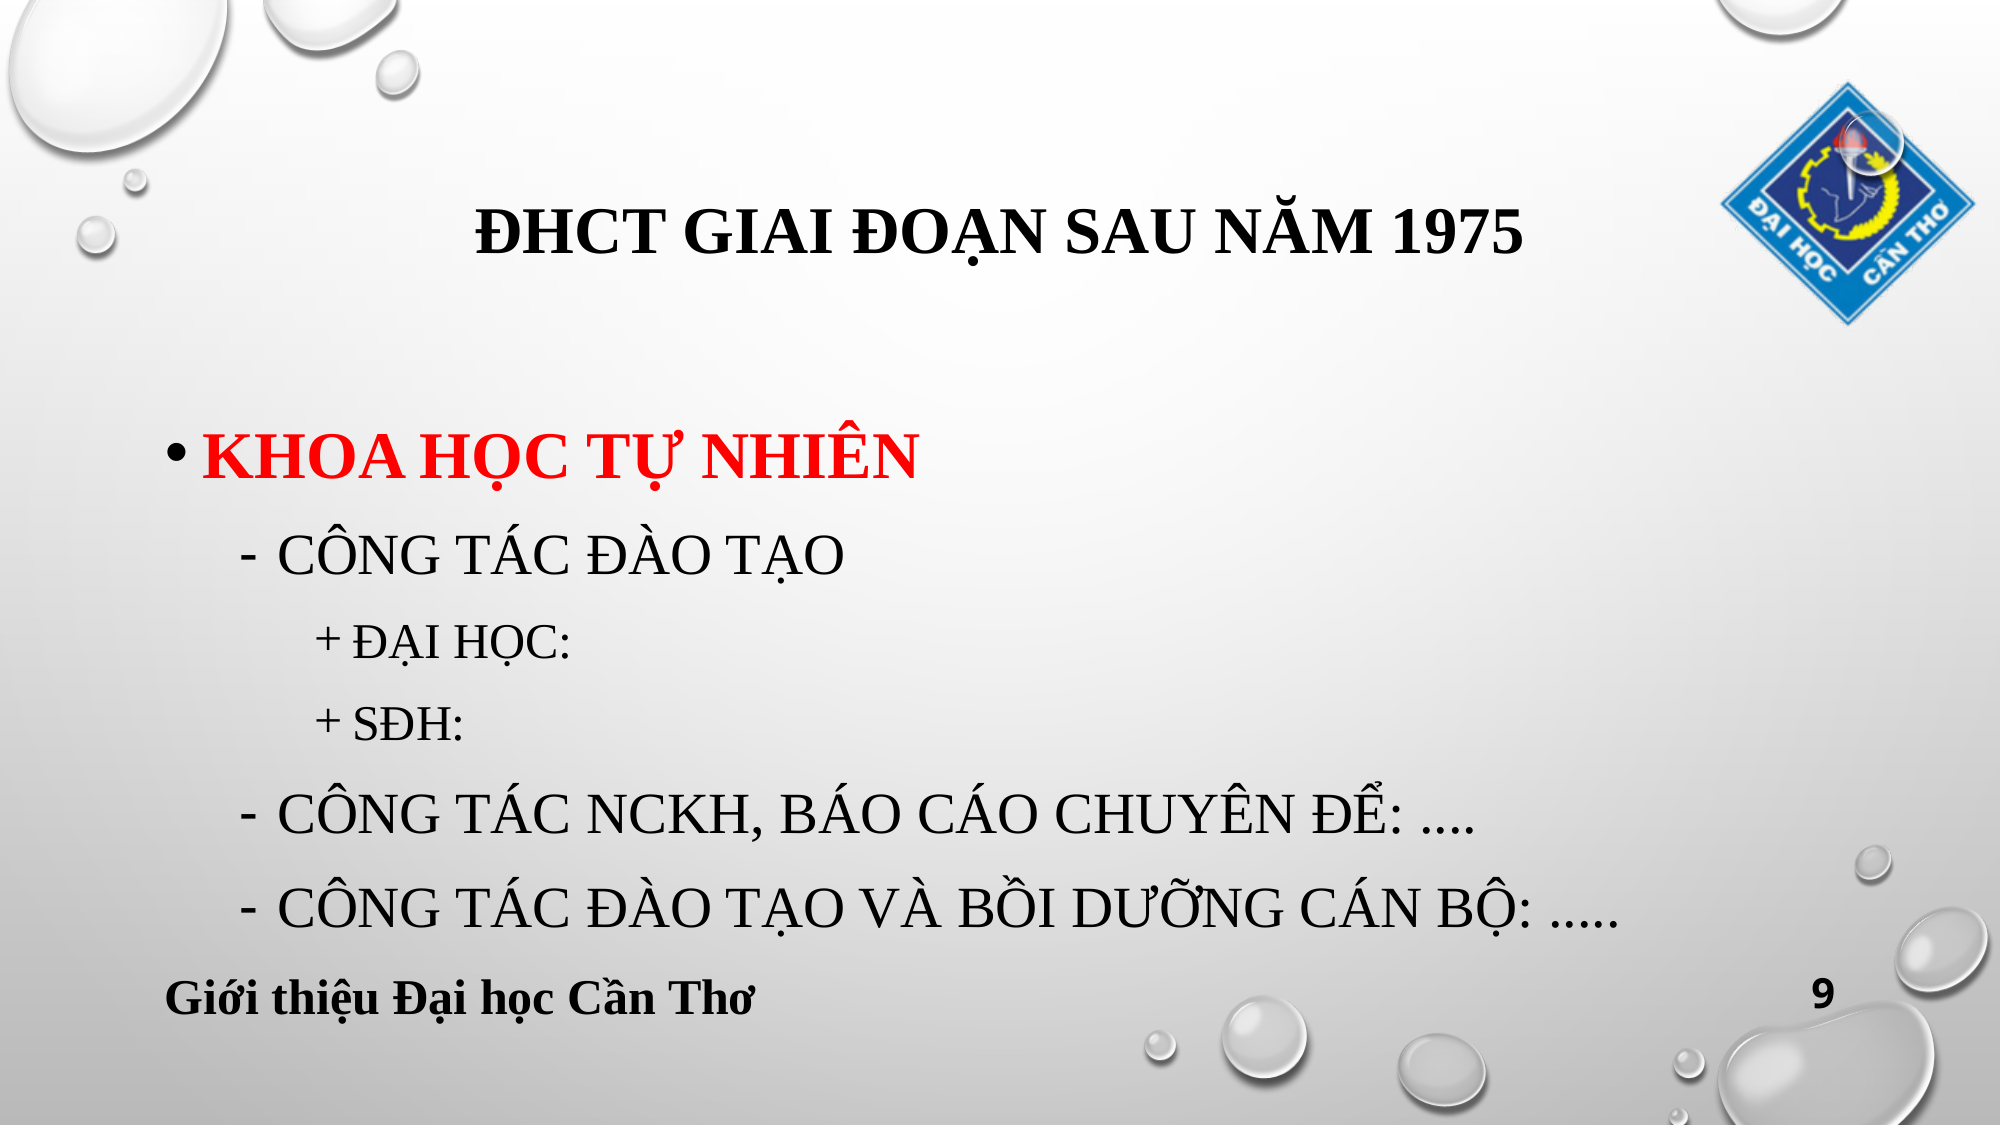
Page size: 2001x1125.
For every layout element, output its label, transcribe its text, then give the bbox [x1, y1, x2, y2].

footer Giới thiệu Đại học Cần Thơ [149, 965, 1245, 1025]
title ĐHCT GIAI ĐOẠN SAU NĂM 1975 [149, 101, 1851, 364]
picture [0, 0, 2001, 1125]
slide_number 9 [1724, 965, 1851, 1025]
list KHOA HỌC TỰ NHIÊN CÔNG TÁC ĐÀO TẠO ĐẠI HỌC: SĐH: CÔNG TÁC NCKH, BÁO CÁO CHUYÊN ĐỂ: .... CÔNG TÁC ĐÀO TẠO VÀ BỒI DƯỠNG CÁN BỘ: ..... [149, 388, 1850, 950]
